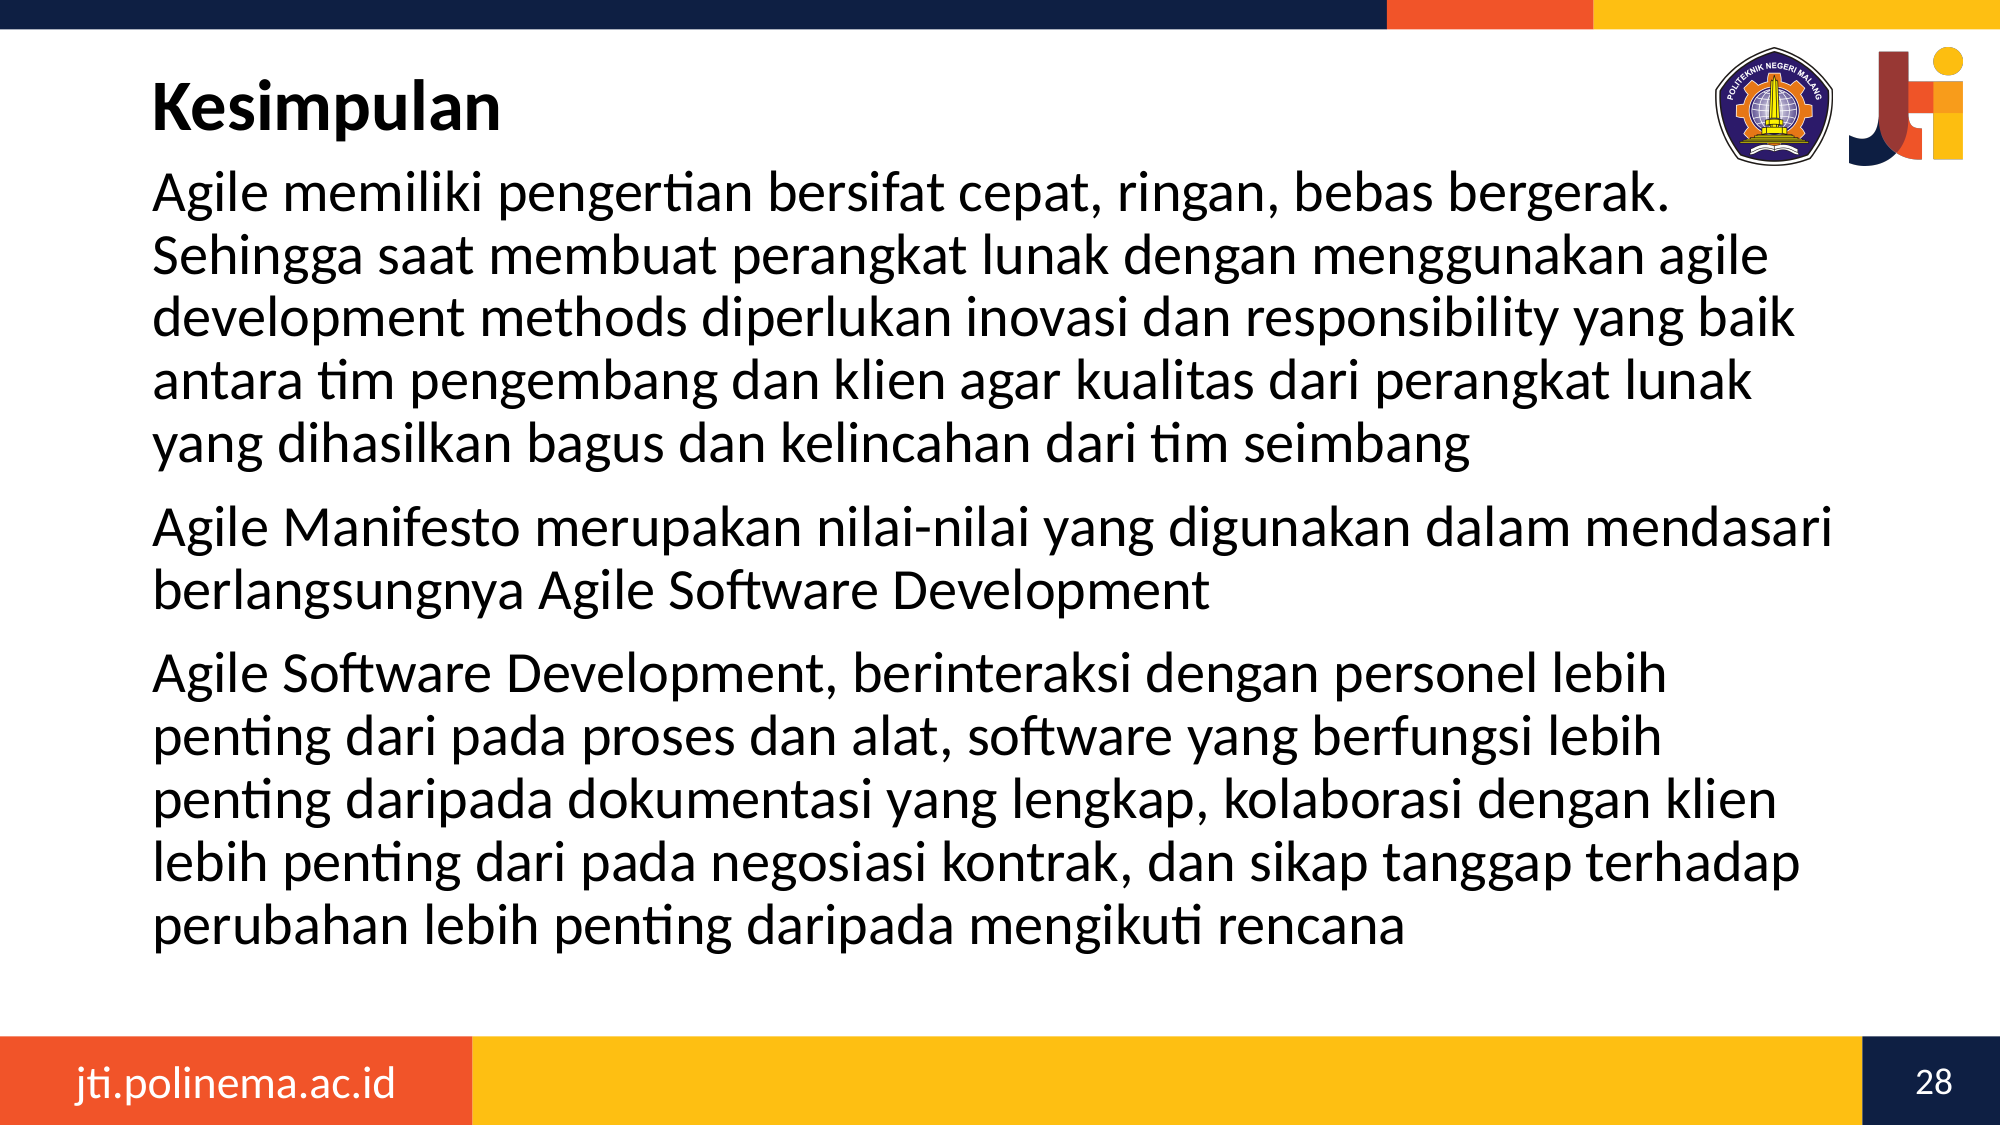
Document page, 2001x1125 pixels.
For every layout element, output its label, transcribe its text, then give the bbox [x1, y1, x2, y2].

list Agile memiliki pengertian bersifat cepat, ringan, bebas bergerak. Sehingga saat membuat perangkat lunak dengan menggunakan agile development methods diperlukan inovasi dan responsibility yang baik antara tim pengembang dan klien agar kualitas dari perangkat lunak yang dihasilkan bagus dan kelincahan dari tim seimbang Agile Manifesto merupakan nilai-nilai yang digunakan dalam mendasari berlangsungnya Agile Software Development Agile Software Development, berinteraksi dengan personel lebih penting dari pada proses dan alat, software yang berfungsi lebih penting daripada dokumentasi yang lengkap, kolaborasi dengan klien lebih penting dari pada negosiasi kontrak, dan sikap tanggap terhadap perubahan lebih penting daripada mengikuti rencana [137, 153, 1863, 1014]
picture [1849, 47, 1963, 166]
title Kesimpulan [137, 59, 1673, 153]
slide_number 28 [1888, 1049, 1980, 1110]
picture [1715, 47, 1833, 153]
